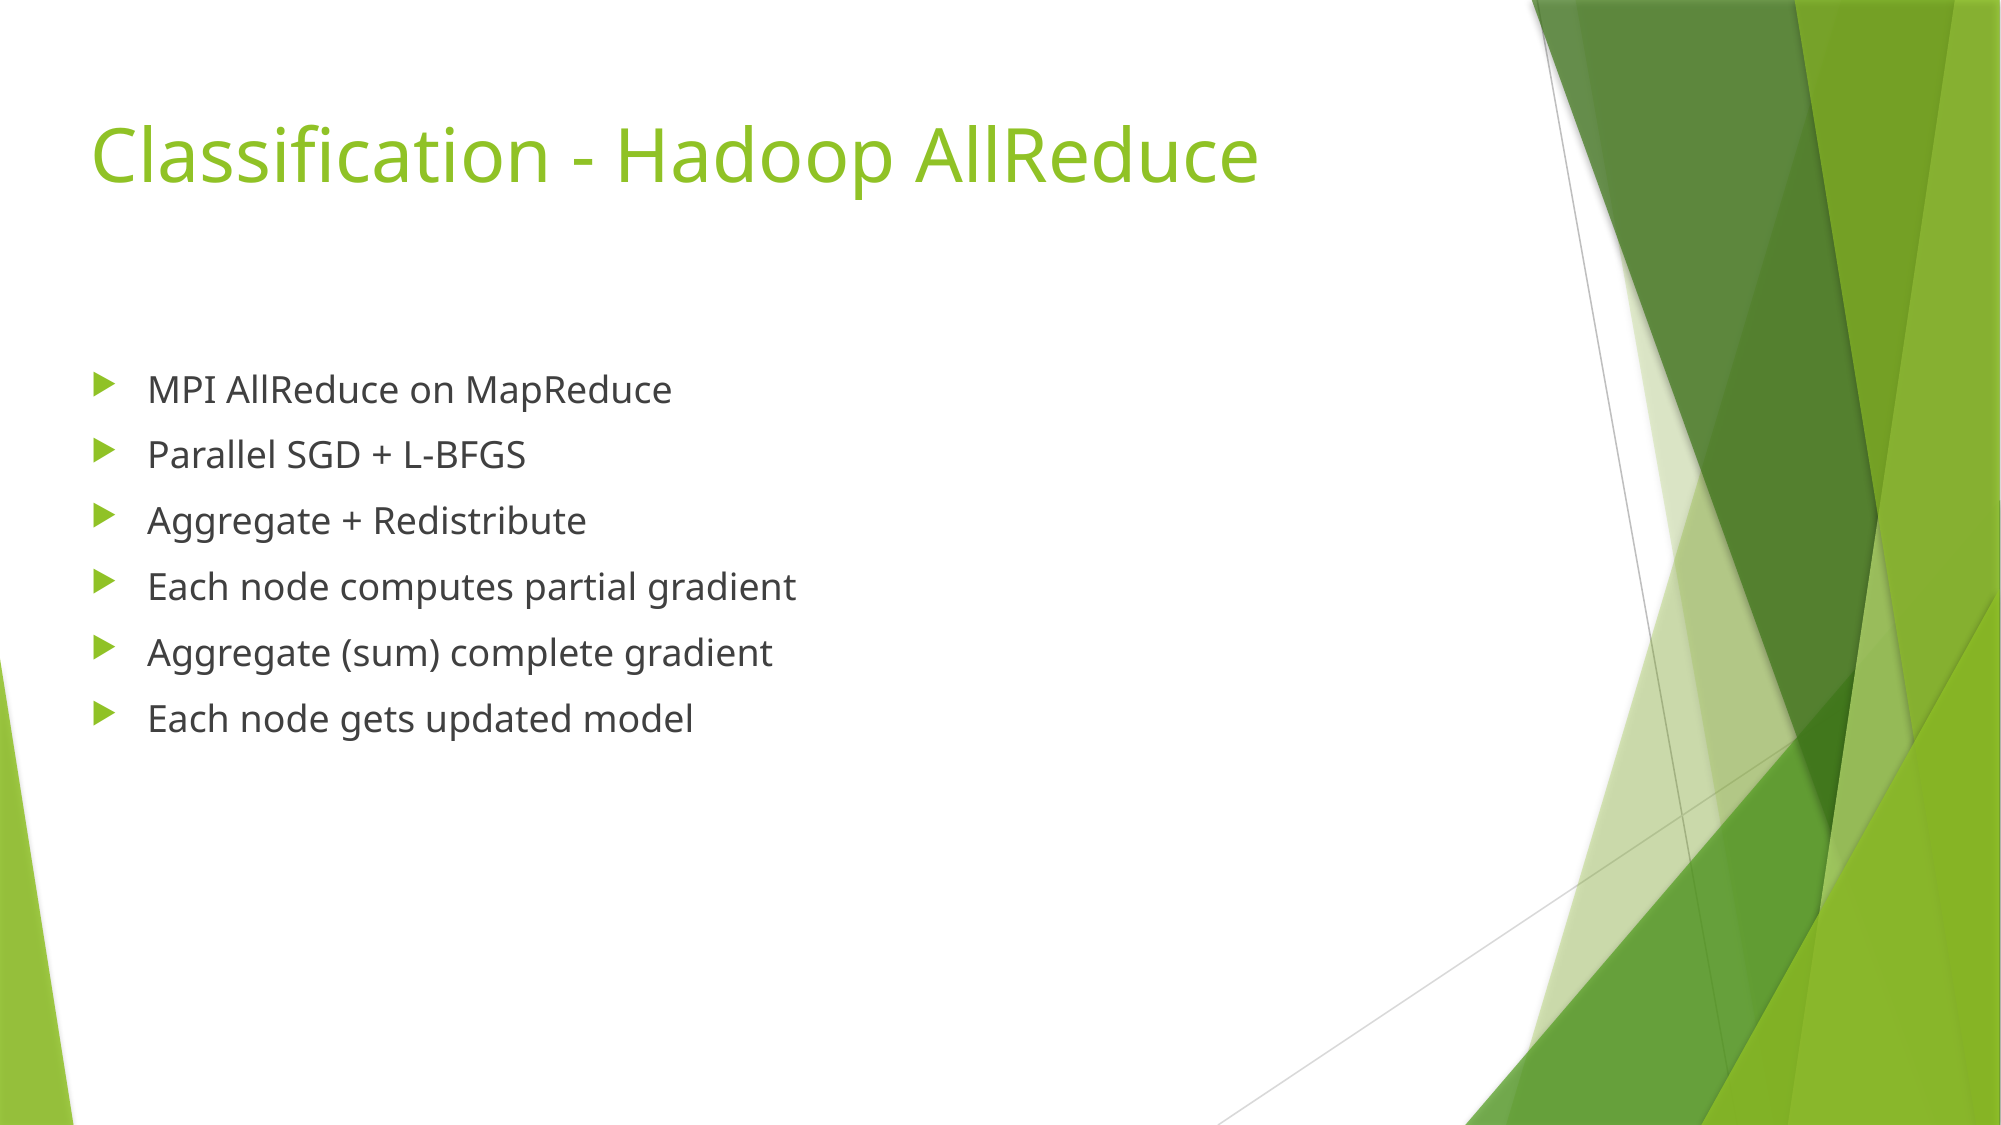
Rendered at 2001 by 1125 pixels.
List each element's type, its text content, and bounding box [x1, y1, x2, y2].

title Classification - Hadoop AllReduce [75, 99, 1522, 292]
list MPI AllReduce on MapReduce Parallel SGD + L-BFGS Aggregate + Redistribute Each node computes partial gradient Aggregate (sum) complete gradient Each node gets updated model [75, 292, 2000, 1125]
